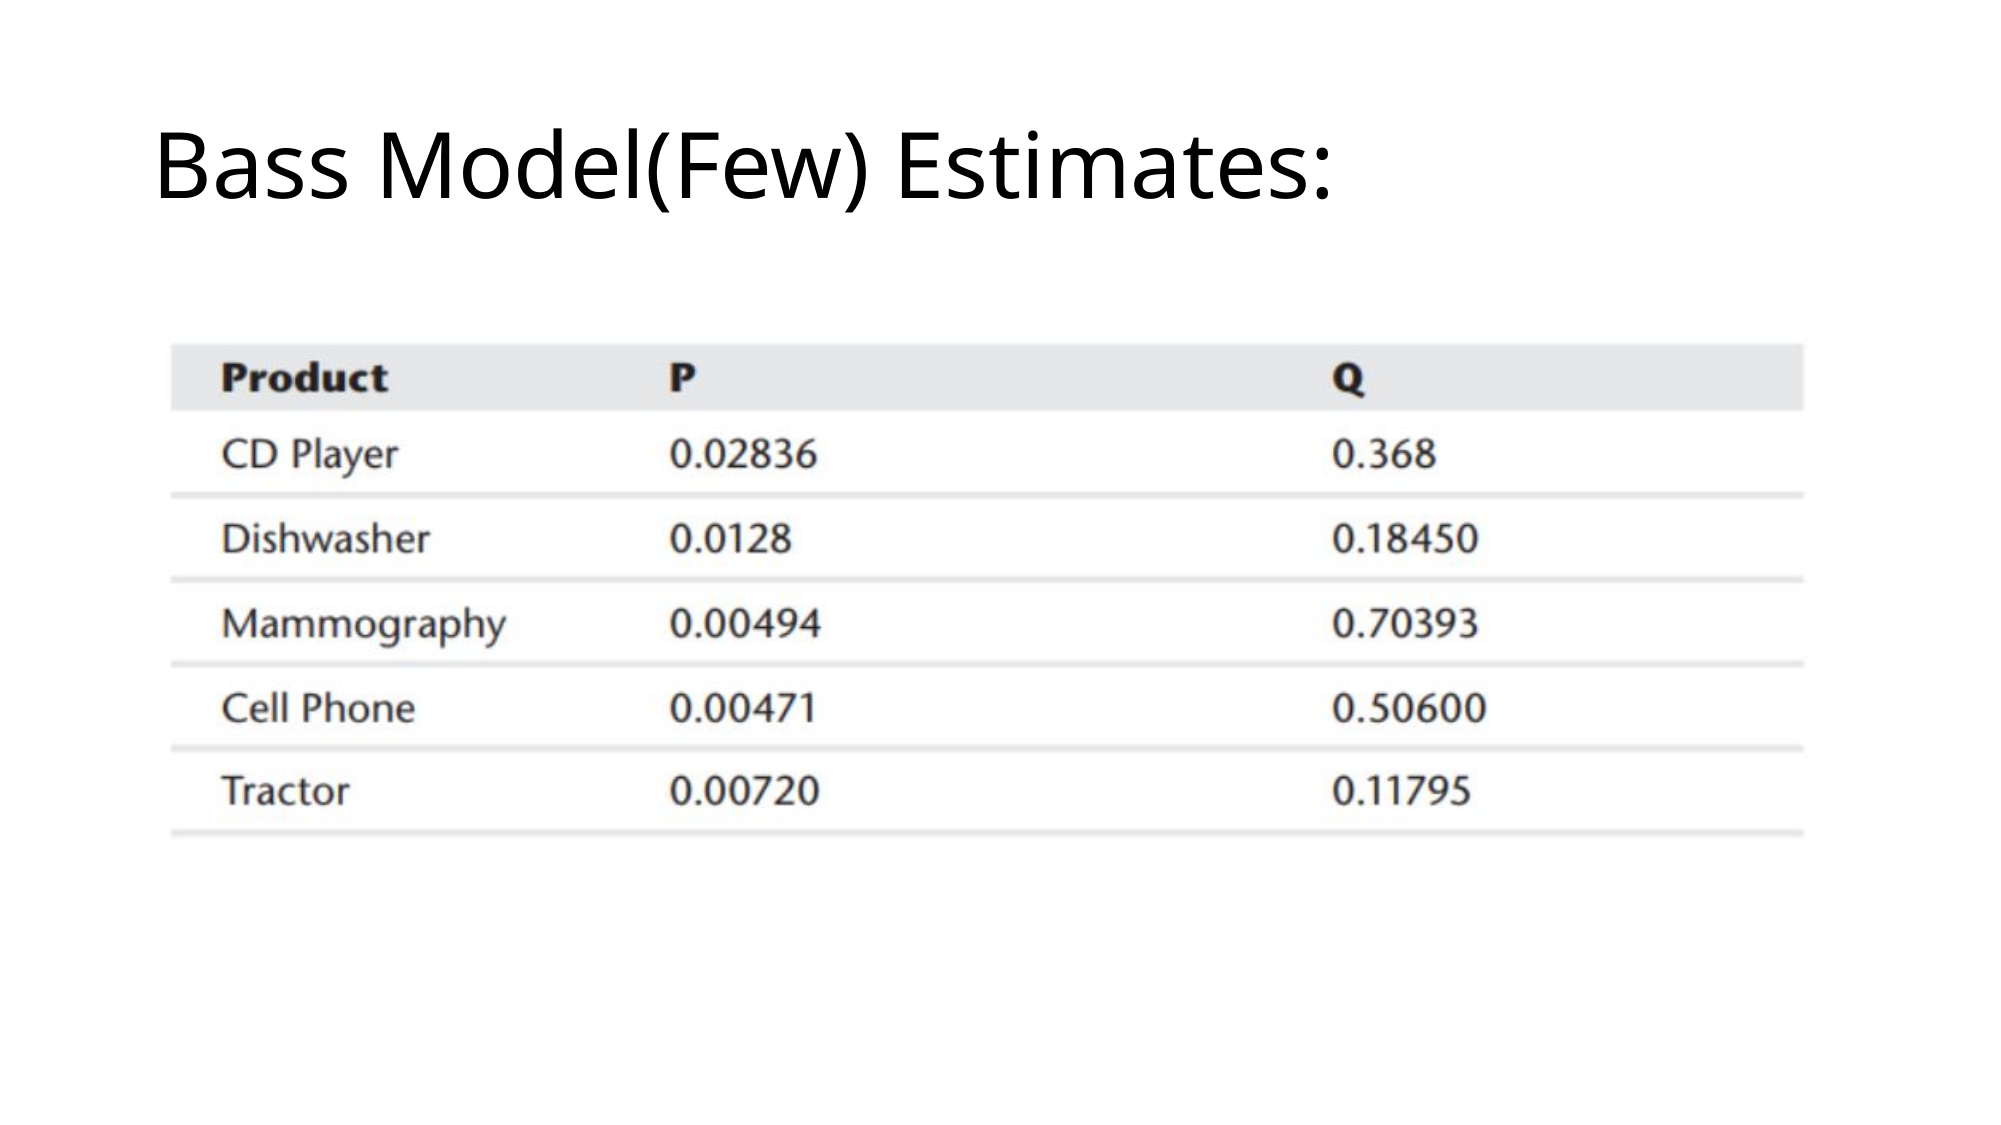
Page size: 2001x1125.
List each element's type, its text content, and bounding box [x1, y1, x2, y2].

title Bass Model(Few) Estimates: [137, 59, 1863, 278]
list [165, 337, 1808, 839]
